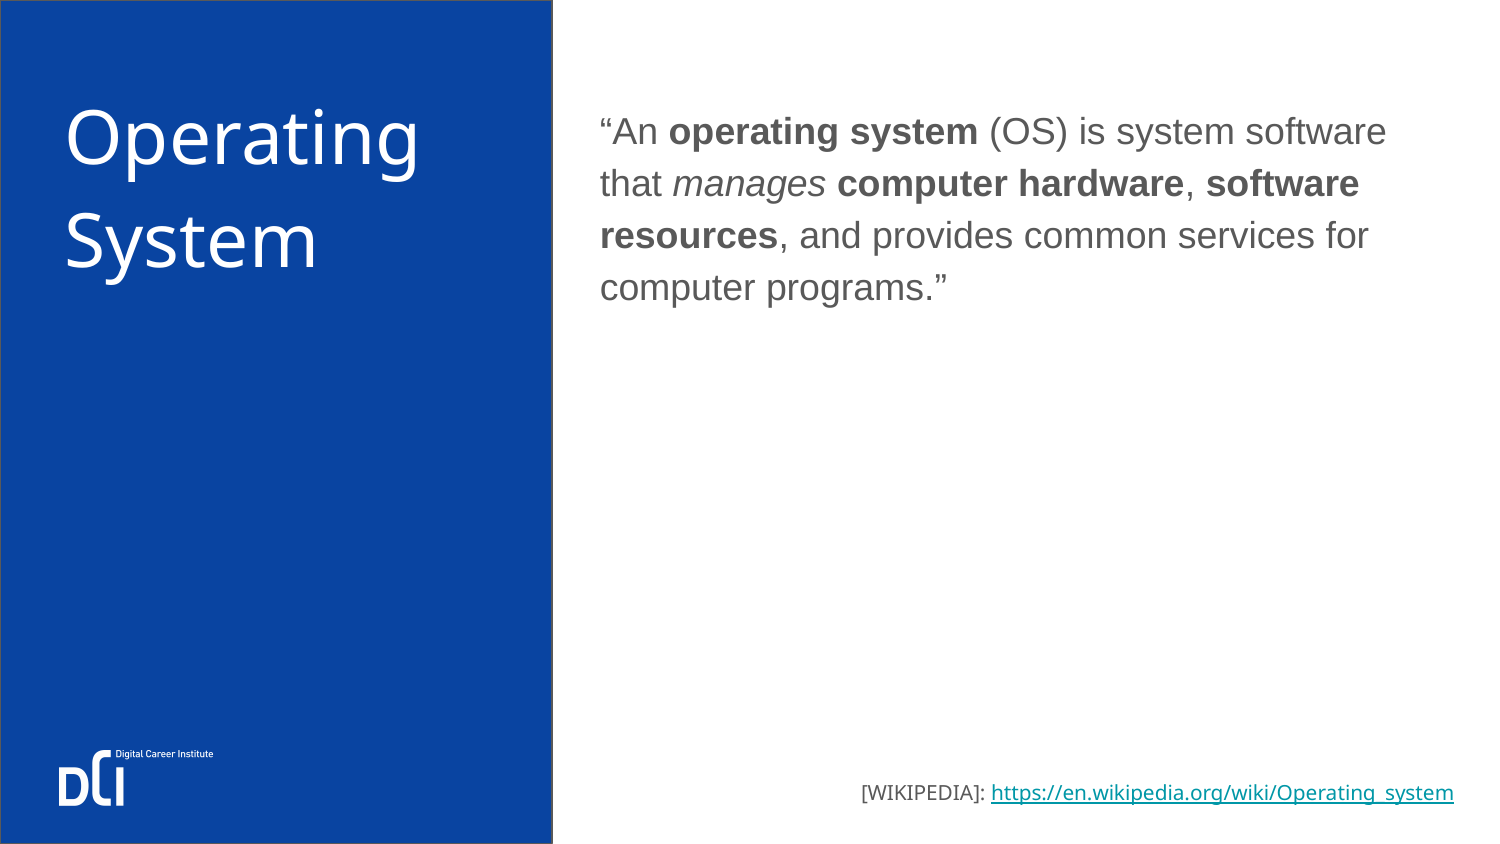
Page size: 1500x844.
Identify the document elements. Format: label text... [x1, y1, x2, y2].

text_box [0, 0, 553, 844]
text_box “An operating system (OS) is system software that manages computer hardware, software resources, and provides common services for computer programs.” [585, 85, 1449, 750]
text_box Operating System [49, 60, 507, 587]
text_box [WIKIPEDIA]: https://en.wikipedia.org/wiki/Operating_system [585, 765, 1480, 823]
picture [49, 737, 220, 817]
